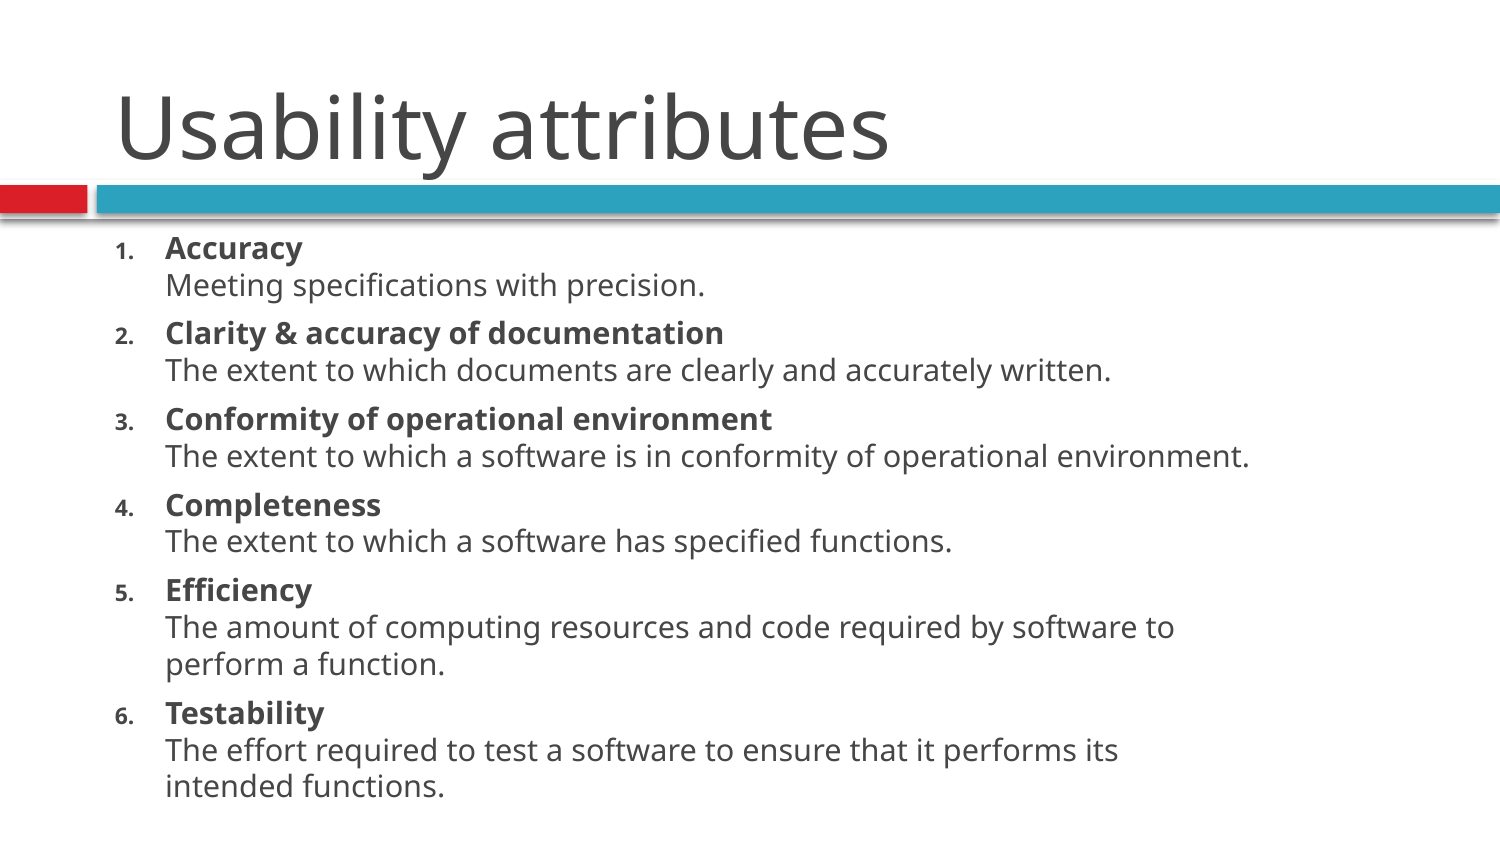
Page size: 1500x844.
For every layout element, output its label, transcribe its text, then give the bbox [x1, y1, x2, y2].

title Usability attributes [99, 19, 1438, 185]
list Accuracy Meeting specifications with precision. Clarity & accuracy of documentation The extent to which documents are clearly and accurately written. Conformity of operational environment The extent to which a software is in conformity of operational environment. Completeness The extent to which a software has specified functions. Efficiency The amount of computing resources and code required by software to perform a function. Testability The effort required to test a software to ensure that it performs its intended functions. [100, 221, 1269, 821]
